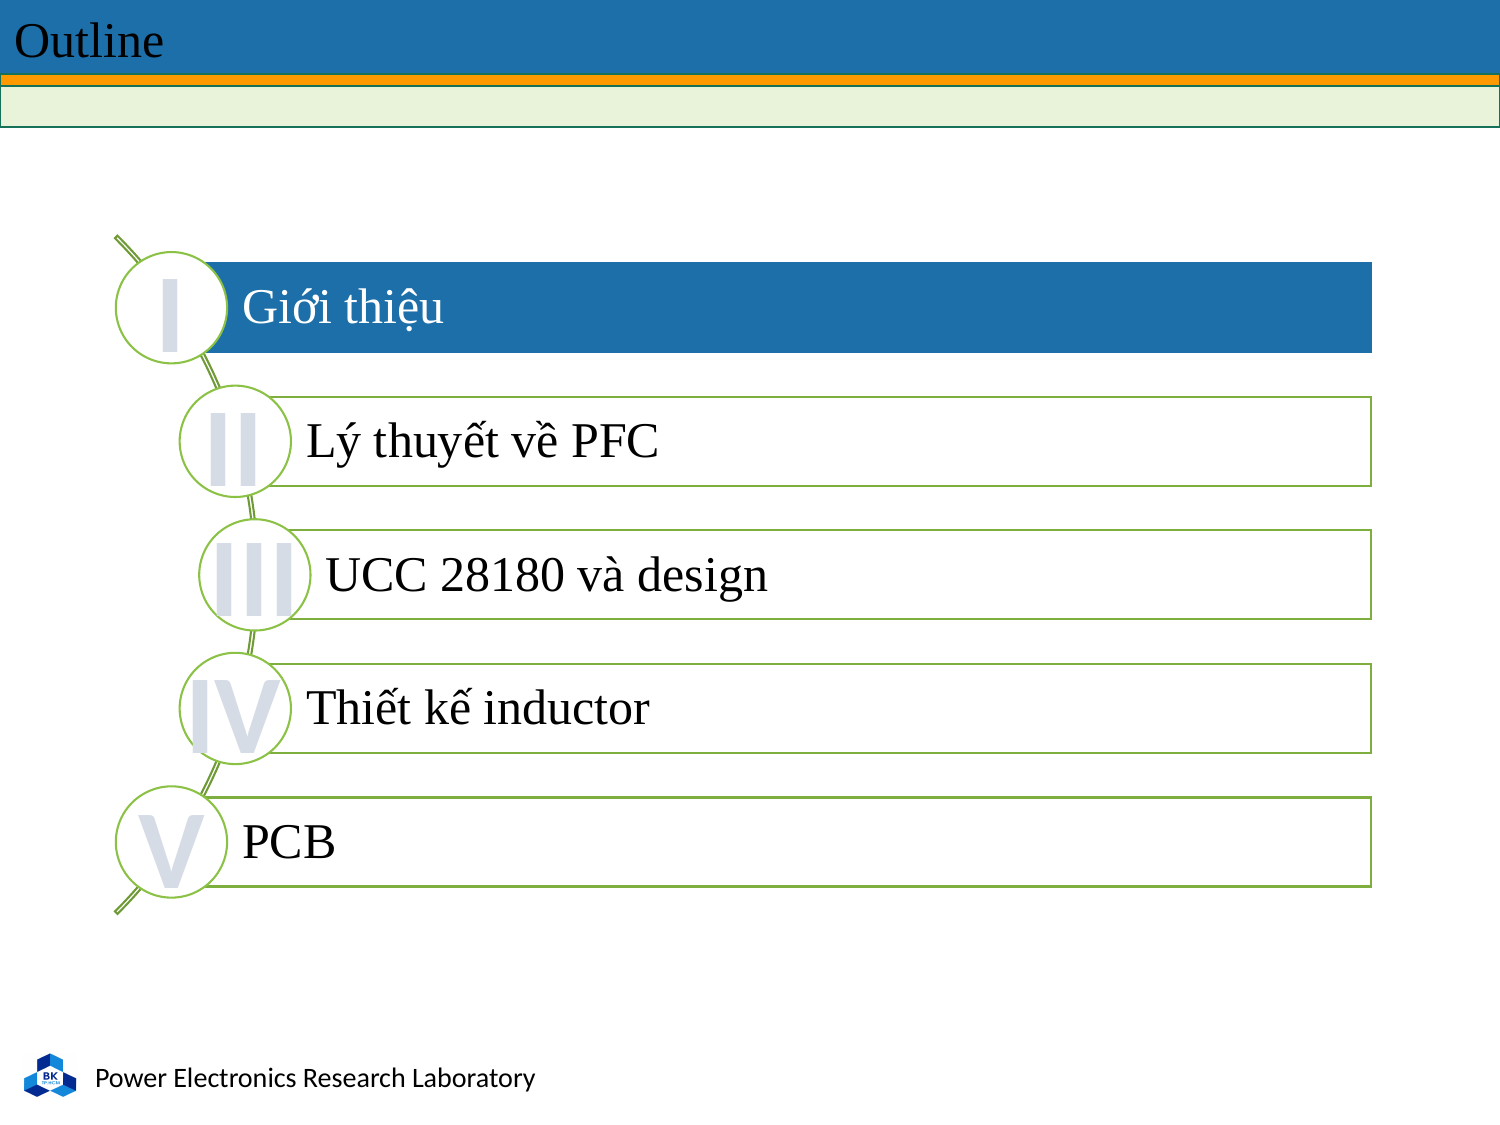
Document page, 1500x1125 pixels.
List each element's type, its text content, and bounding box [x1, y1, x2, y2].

text_box [0, 85, 1500, 128]
text_box Outline [0, 0, 1500, 73]
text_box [104, 218, 1382, 932]
picture [23, 1052, 77, 1098]
text_box [0, 73, 1500, 85]
text_box Power Electronics Research Laboratory [80, 1052, 552, 1101]
